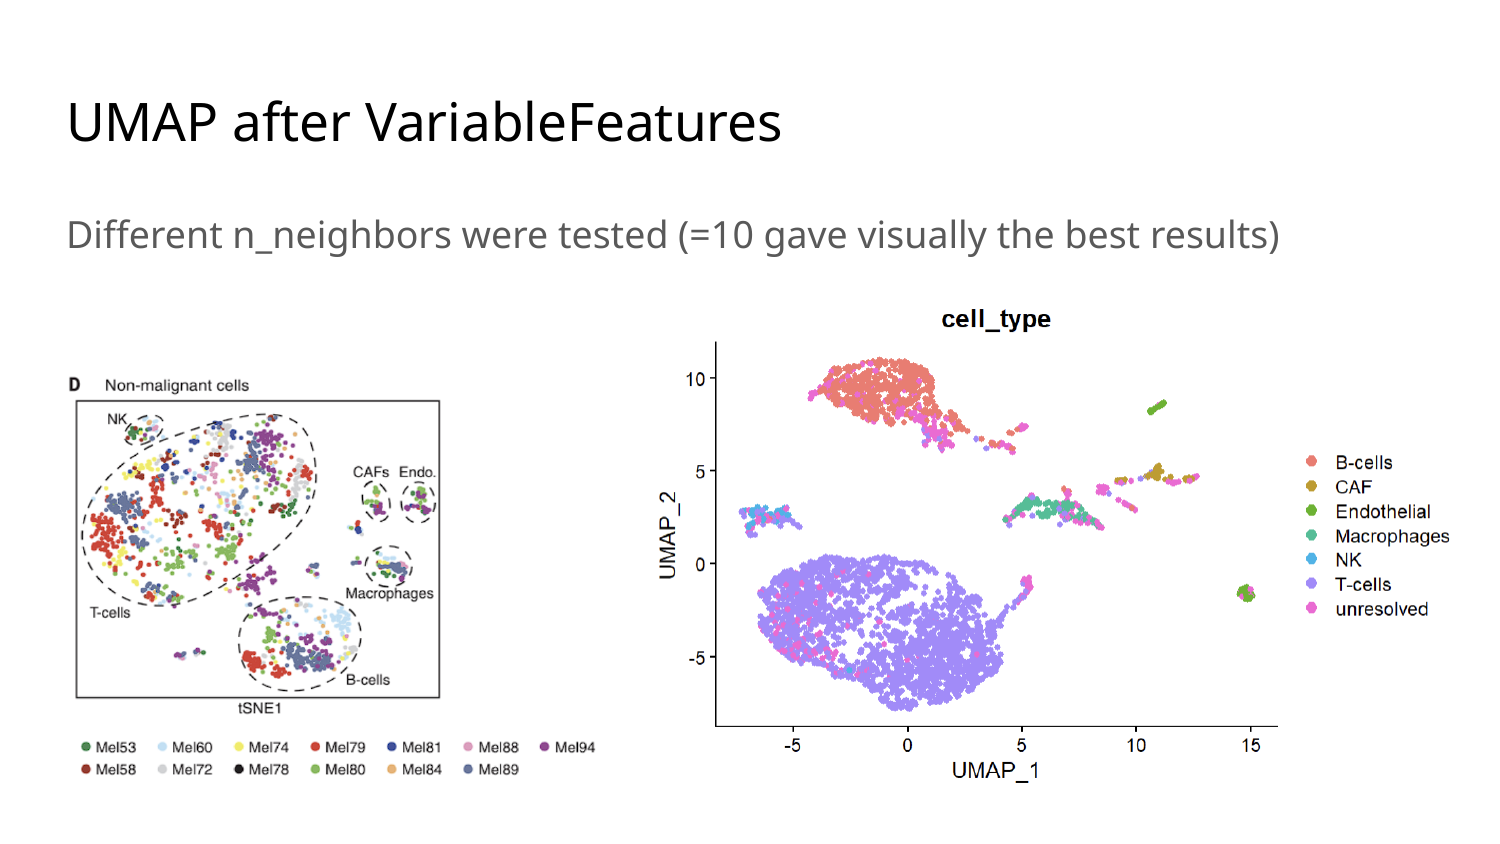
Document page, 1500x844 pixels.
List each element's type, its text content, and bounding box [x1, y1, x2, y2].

list Different n_neighbors were tested (=10 gave visually the best results) [51, 189, 1449, 750]
picture [50, 727, 619, 786]
picture [644, 291, 1464, 792]
title UMAP after VariableFeatures [51, 72, 1449, 167]
picture [65, 365, 485, 719]
